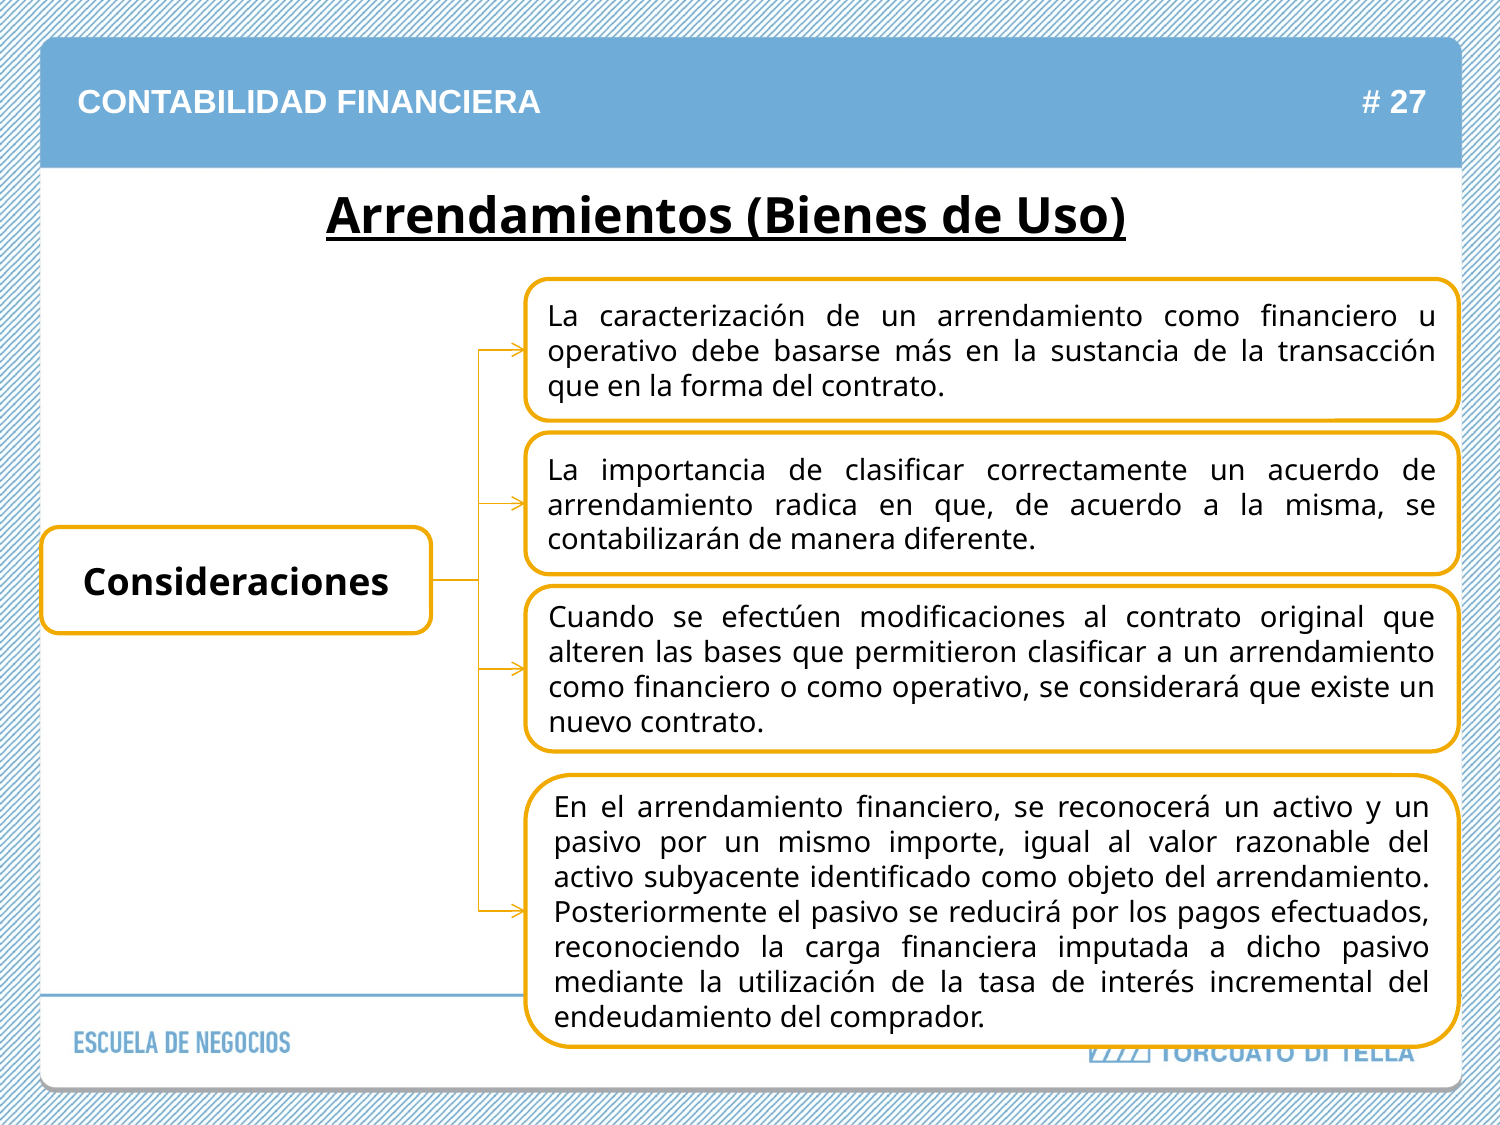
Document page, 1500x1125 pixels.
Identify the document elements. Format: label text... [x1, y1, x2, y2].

text_box En el arrendamiento financiero, se reconocerá un activo y un pasivo por un mismo importe, igual al valor razonable del activo subyacente identificado como objeto del arrendamiento. Posteriormente el pasivo se reducirá por los pagos efectuados, reconociendo la carga financiera imputada a dicho pasivo mediante la utilización de la tasa de interés incremental del endeudamiento del comprador. [523, 772, 1461, 1049]
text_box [430, 676, 526, 912]
text_box La importancia de clasificar correctamente un acuerdo de arrendamiento radica en que, de acuerdo a la misma, se contabilizarán de manera diferente. [530, 430, 1461, 577]
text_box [430, 349, 526, 503]
text_box Cuando se efectúen modificaciones al contrato original que alteren las bases que permitieron clasificar a un arrendamiento como financiero o como operativo, se considerará que existe un nuevo contrato. [530, 583, 1461, 754]
text_box Consideraciones [39, 524, 424, 636]
picture [0, 0, 1500, 1125]
text_box La caracterización de un arrendamiento como financiero u operativo debe basarse más en la sustancia de la transacción que en la forma del contrato. [523, 276, 1461, 423]
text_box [430, 588, 526, 669]
text_box Arrendamientos (Bienes de Uso) [112, 175, 1341, 251]
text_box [430, 503, 526, 581]
